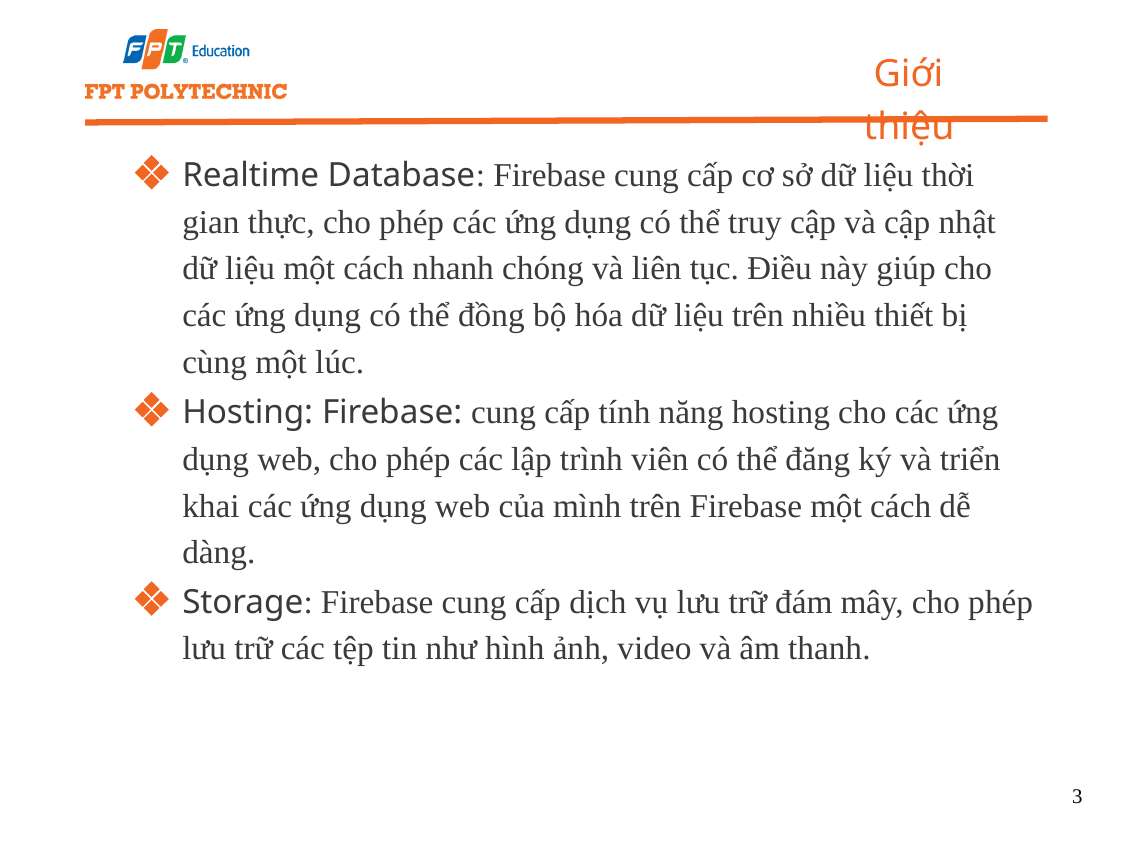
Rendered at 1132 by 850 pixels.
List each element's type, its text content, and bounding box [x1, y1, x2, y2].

text_box Giới thiệu [863, 41, 1040, 147]
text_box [134, 154, 1036, 376]
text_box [134, 581, 1036, 711]
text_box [134, 391, 1036, 580]
text_box 3 [1047, 778, 1083, 808]
text_box [85, 29, 287, 99]
